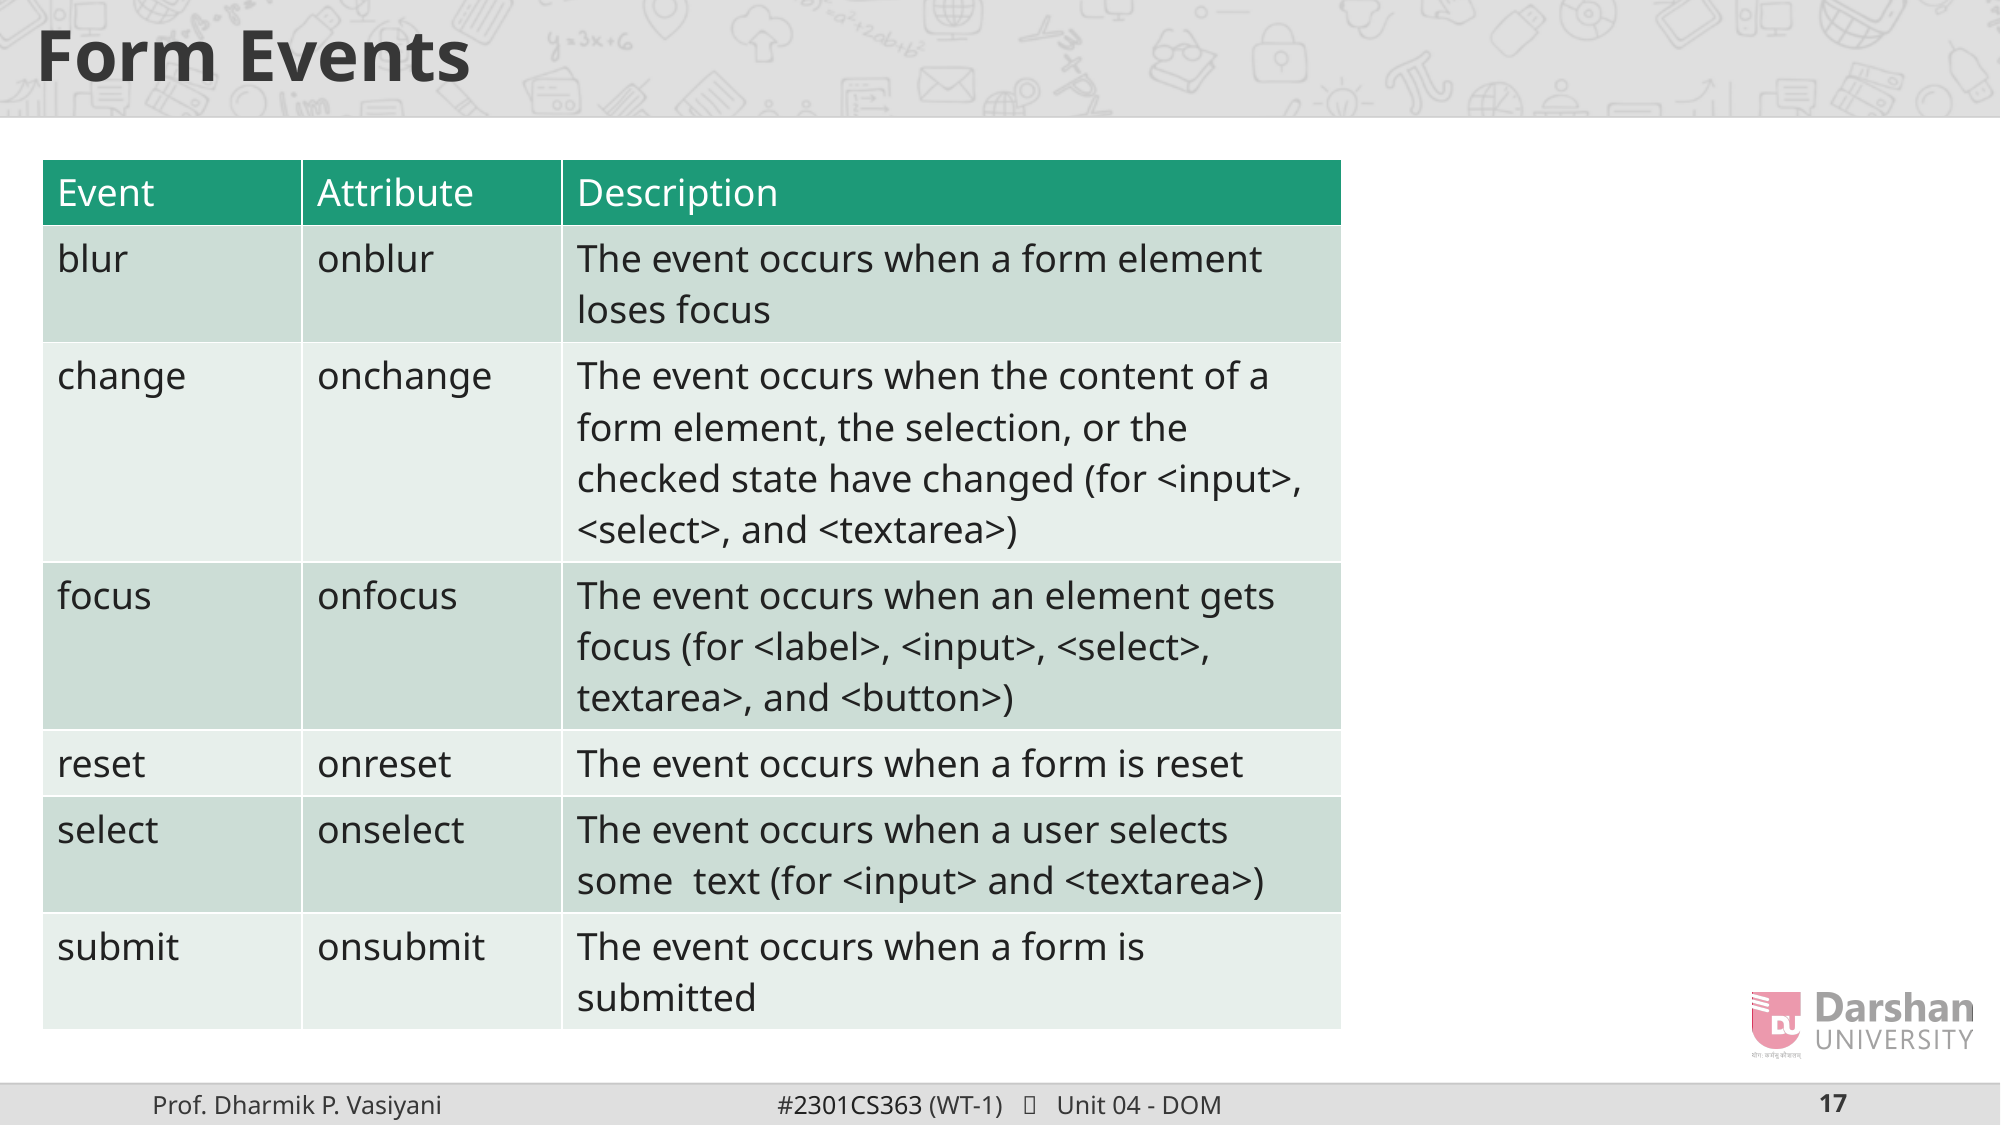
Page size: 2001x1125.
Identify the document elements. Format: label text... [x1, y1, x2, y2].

table_cell onreset [303, 731, 561, 795]
table_cell blur [43, 226, 301, 342]
table_cell onfocus [303, 563, 561, 729]
table_cell onchange [303, 343, 561, 561]
table_cell onsubmit [303, 914, 561, 1029]
table_header Description [563, 160, 1341, 225]
table_cell onblur [303, 226, 561, 342]
table_cell change [43, 343, 301, 561]
table_header Event [43, 160, 301, 225]
table_cell The event occurs when a form is submitted [563, 914, 1341, 1029]
table_cell The event occurs when a user selects some text (for <input> and <textarea>) [563, 797, 1341, 912]
table_cell onselect [303, 797, 561, 912]
title Form Events [0, 0, 2000, 117]
table_cell The event occurs when an element gets focus (for <label>, <input>, <select>, textarea>, and <button>) [563, 563, 1341, 729]
table_cell The event occurs when a form element loses focus [563, 226, 1341, 342]
table_cell reset [43, 731, 301, 795]
table_cell focus [43, 563, 301, 729]
table_header Attribute [303, 160, 561, 225]
table_cell The event occurs when the content of a form element, the selection, or the checked state have changed (for <input>, <select>, and <textarea>) [563, 343, 1341, 561]
table_cell submit [43, 914, 301, 1029]
table_cell The event occurs when a form is reset [563, 731, 1341, 795]
table_cell select [43, 797, 301, 912]
